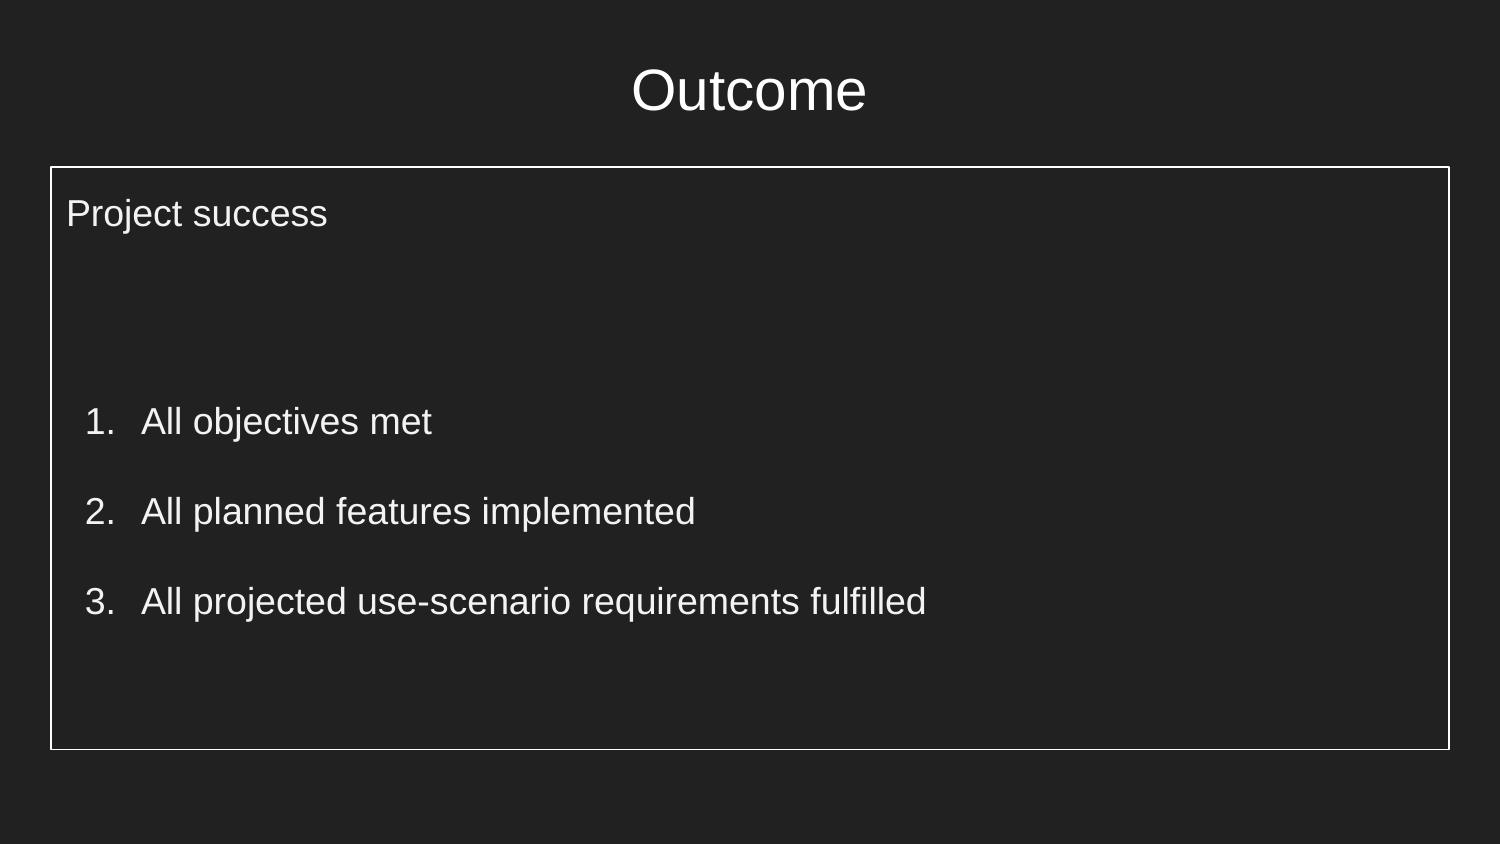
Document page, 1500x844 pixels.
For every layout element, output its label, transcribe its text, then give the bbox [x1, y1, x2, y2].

title Outcome [51, 37, 1449, 131]
list Project success All objectives met All planned features implemented All projected use-scenario requirements fulfilled [50, 166, 1450, 750]
